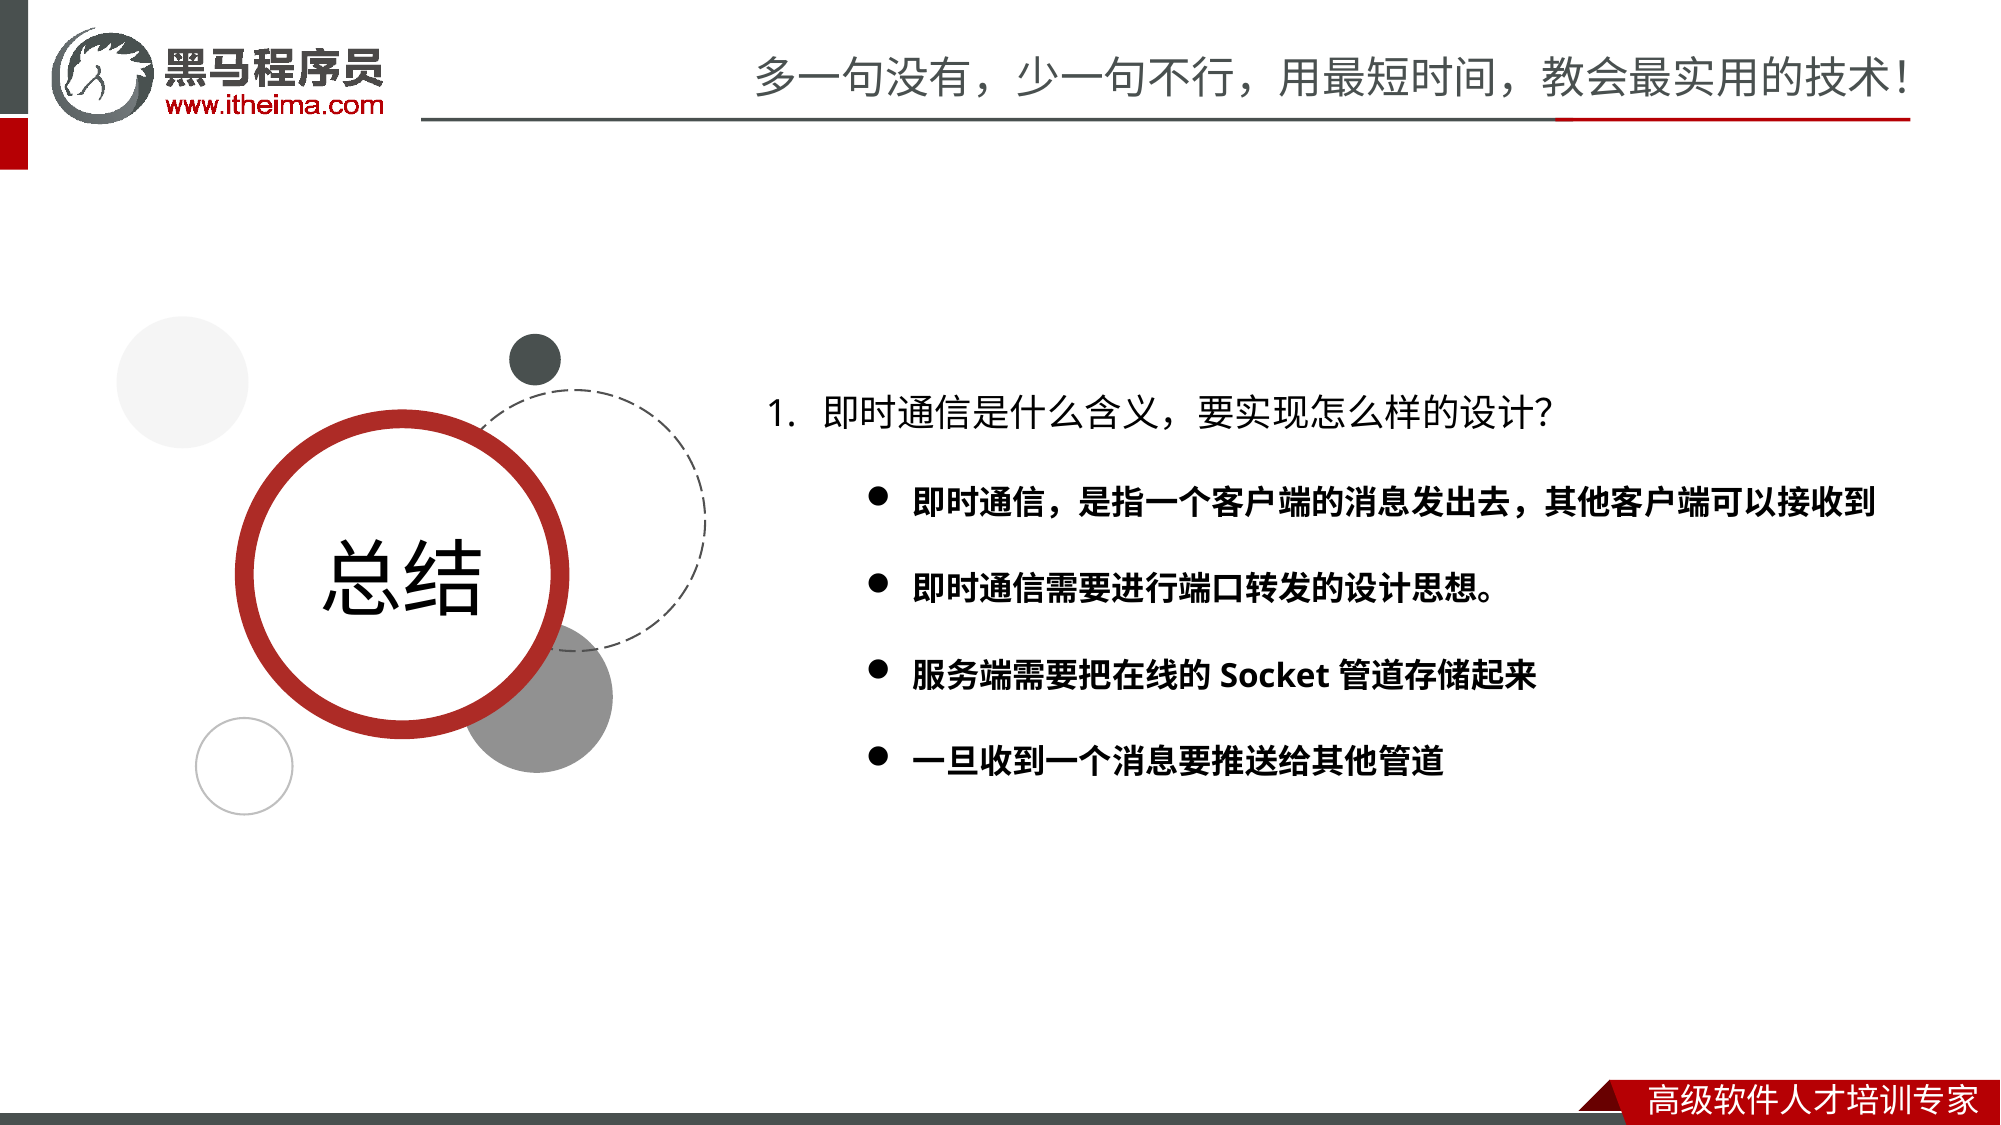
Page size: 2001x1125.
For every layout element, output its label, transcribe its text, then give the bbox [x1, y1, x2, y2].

list 即时通信是什么含义，要实现怎么样的设计？ 即时通信，是指一个客户端的消息发出去，其他客户端可以接收到 即时通信需要进行端口转发的设计思想。 服务端需要把在线的Socket管道存储起来 一旦收到一个消息要推送给其他管道 [751, 192, 1910, 933]
picture [50, 26, 384, 125]
